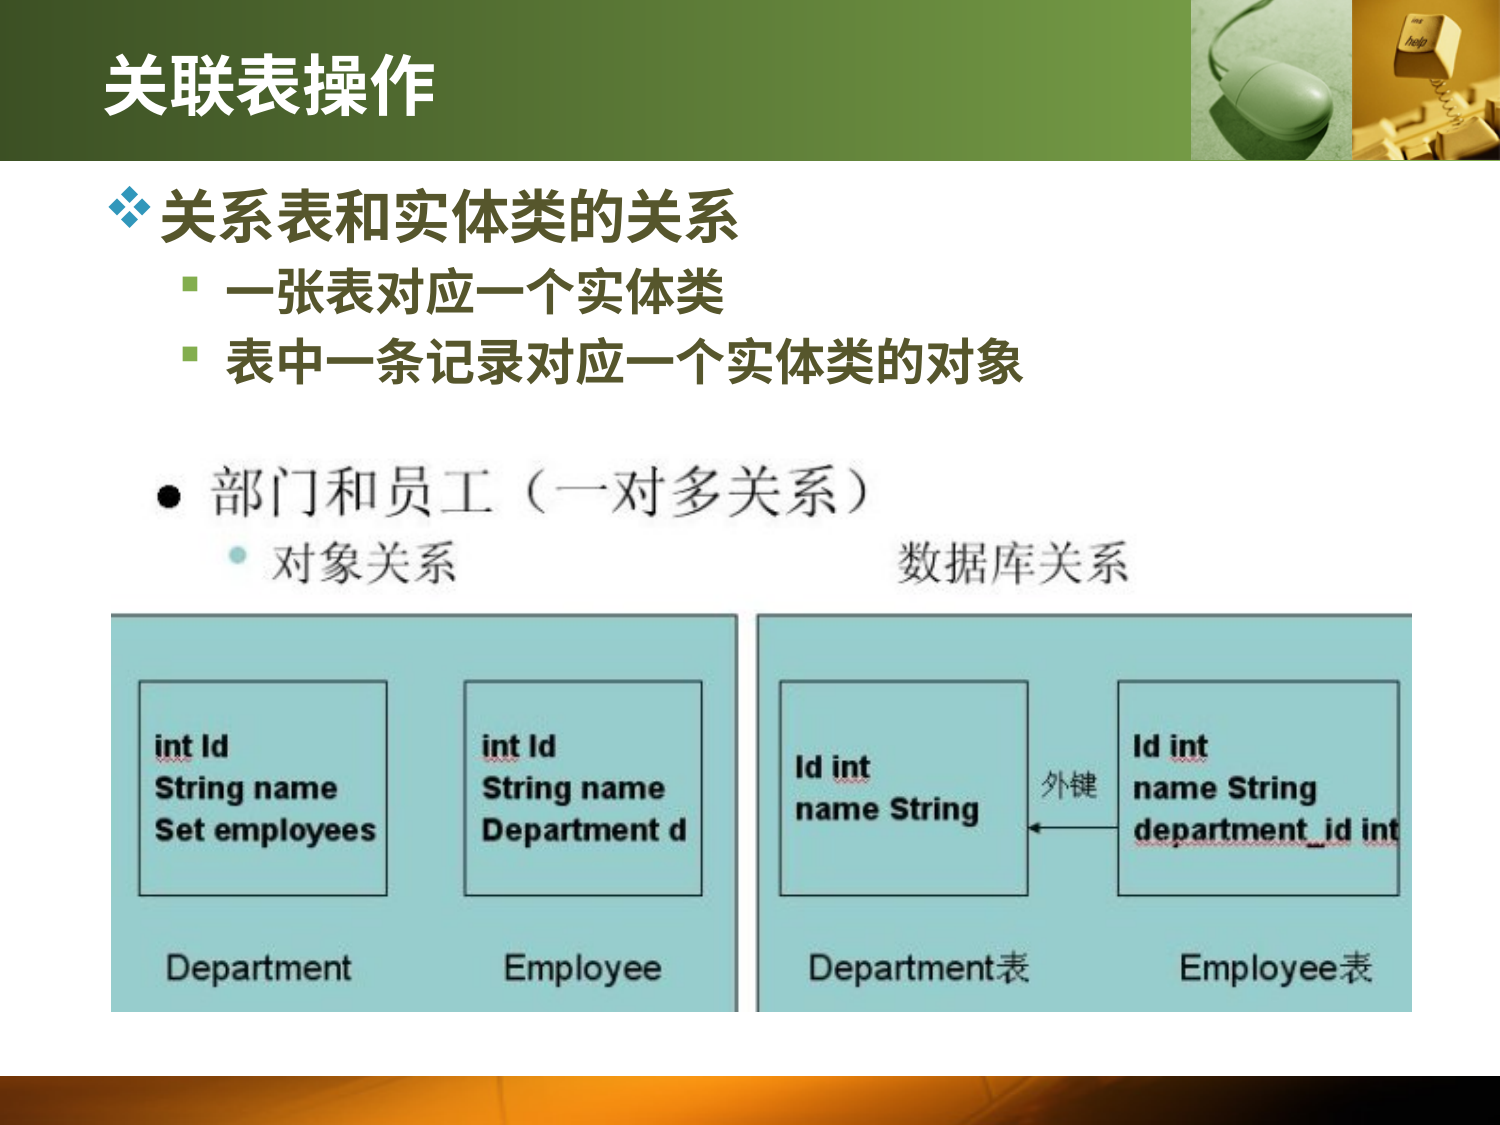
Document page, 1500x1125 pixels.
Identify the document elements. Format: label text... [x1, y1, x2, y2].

picture [111, 444, 1412, 1012]
picture [1191, 0, 1500, 160]
list 关系表和实体类的关系 一张表对应一个实体类 表中一条记录对应一个实体类的对象 [88, 172, 1436, 1059]
picture [0, 1076, 1500, 1125]
title 关联表操作 [87, 37, 1175, 130]
